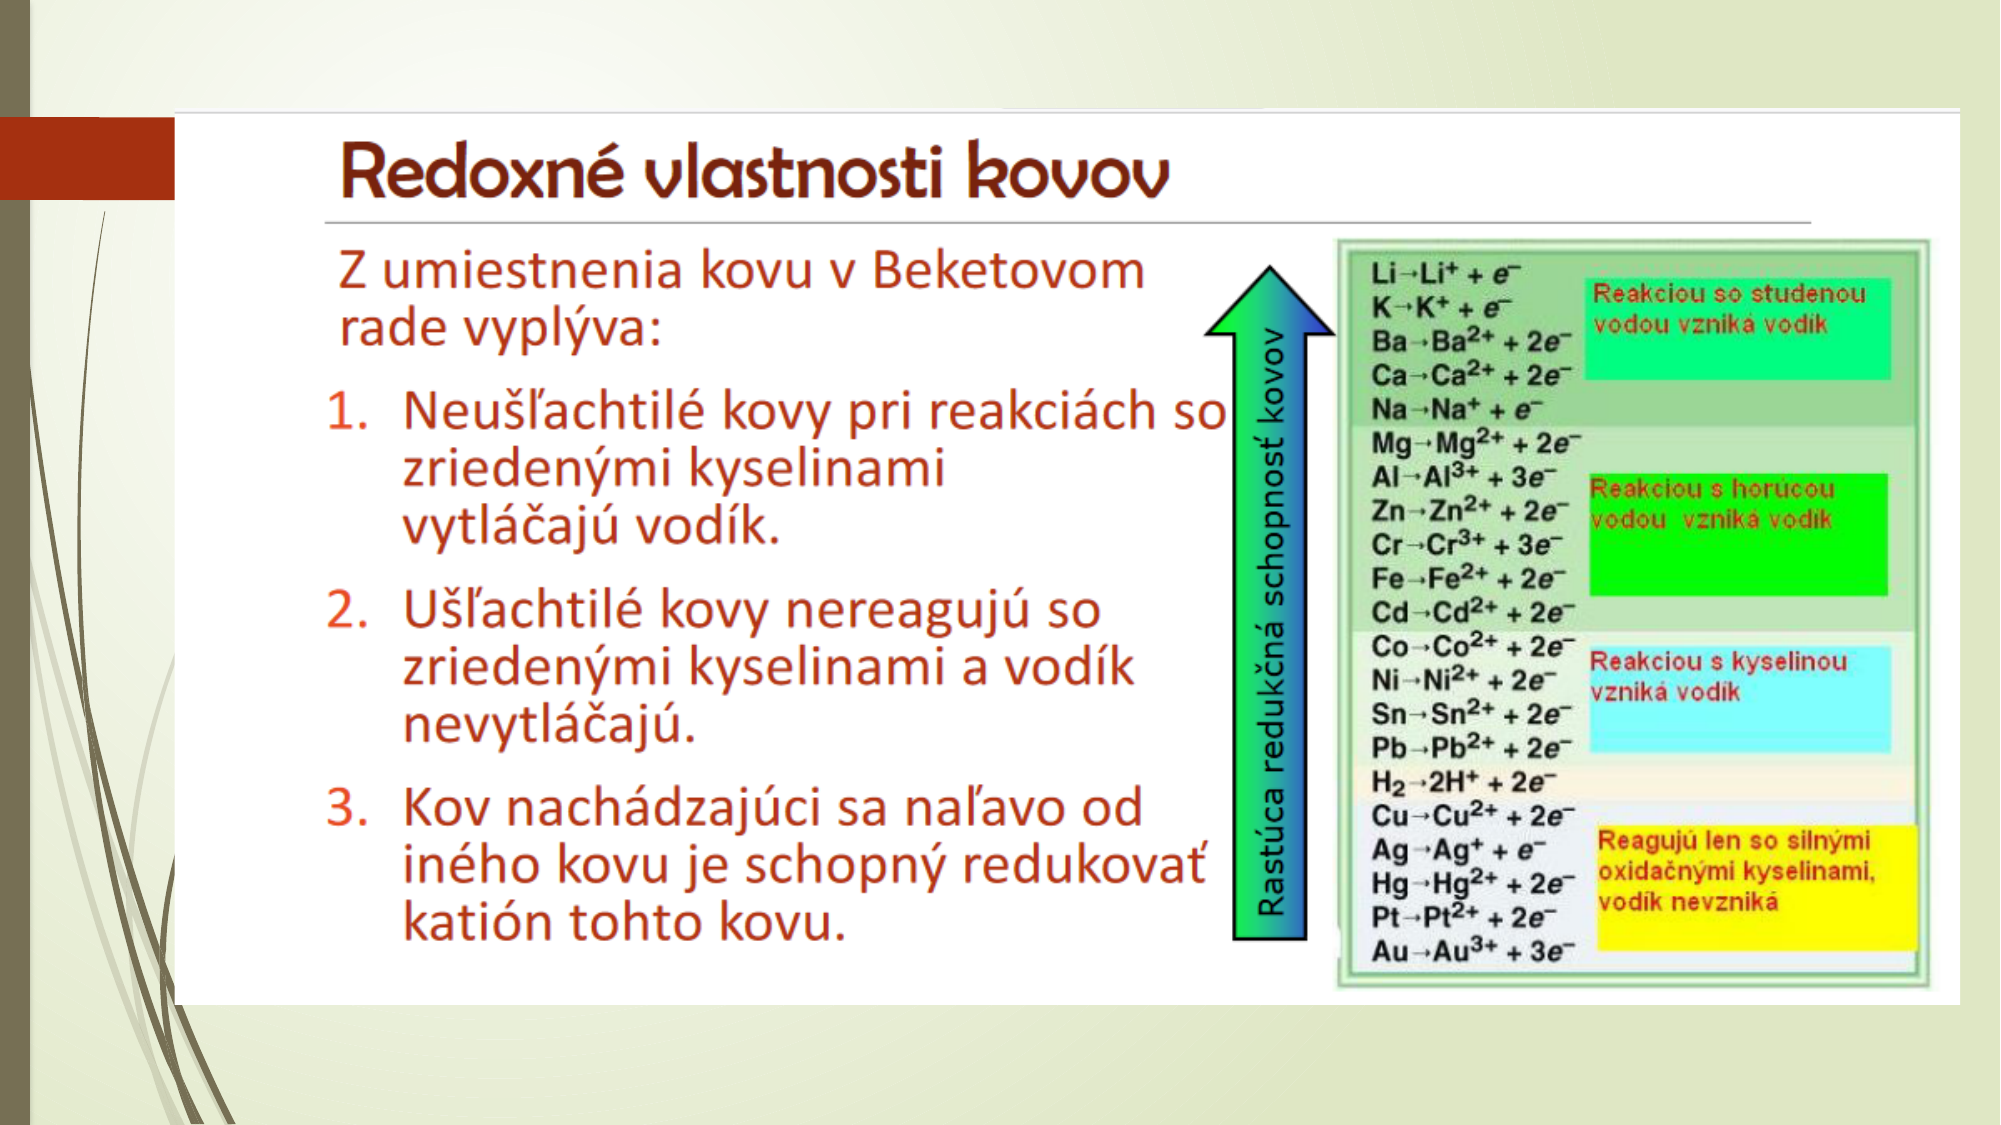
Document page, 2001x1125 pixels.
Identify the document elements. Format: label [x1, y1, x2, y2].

list [174, 108, 1961, 1005]
